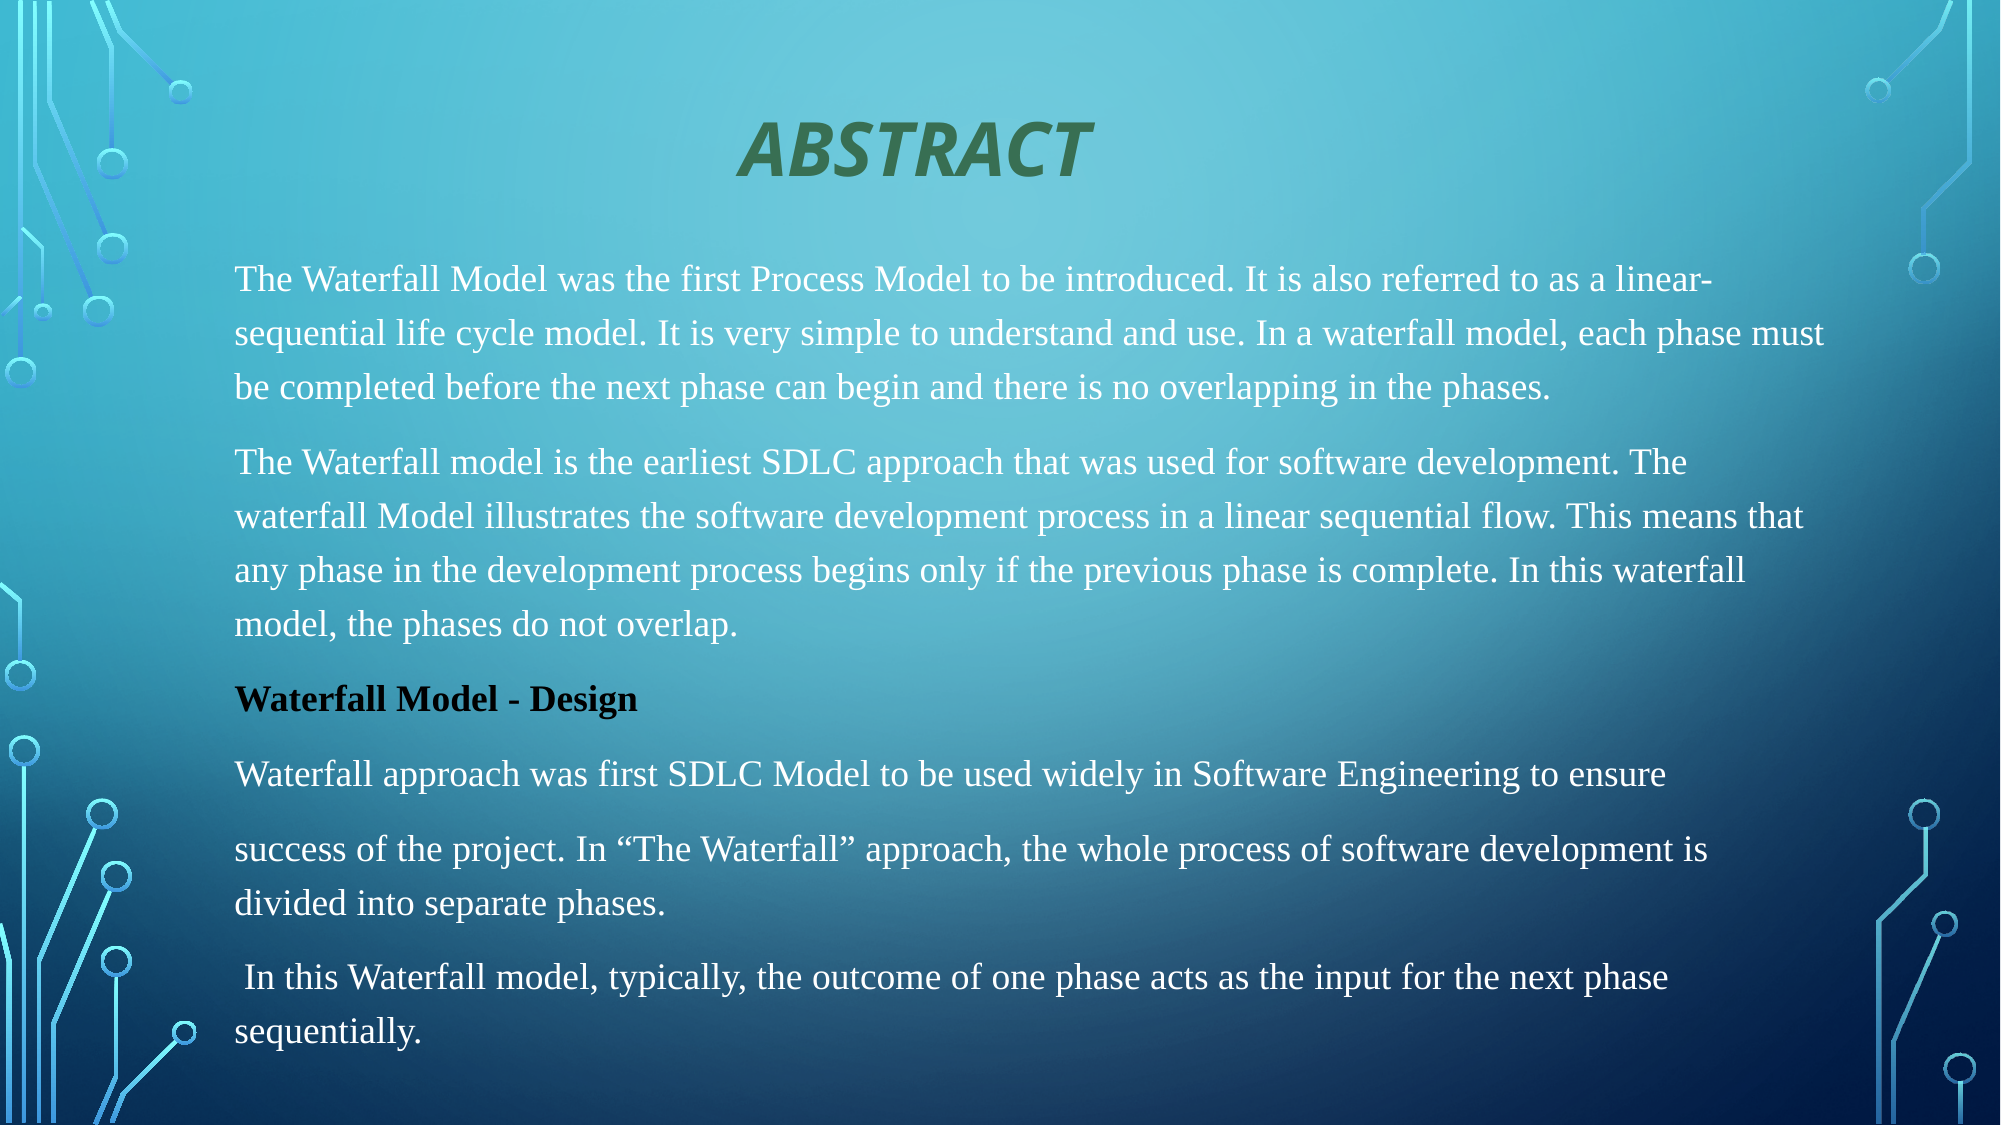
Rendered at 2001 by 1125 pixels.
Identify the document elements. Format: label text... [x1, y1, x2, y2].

title Abstract [102, 67, 1728, 238]
list The Waterfall Model was the first Process Model to be introduced. It is also referred to as a linear-sequential life cycle model. It is very simple to understand and use. In a waterfall model, each phase must be completed before the next phase can begin and there is no overlapping in the phases. The Waterfall model is the earliest SDLC approach that was used for software development. The waterfall Model illustrates the software development process in a linear sequential flow. This means that any phase in the development process begins only if the previous phase is complete. In this waterfall model, the phases do not overlap. Waterfall Model - Design Waterfall approach was first SDLC Model to be used widely in Software Engineering to ensure success of the project. In “The Waterfall” approach, the whole process of software development is divided into separate phases. In this Waterfall model, typically, the outcome of one phase acts as the input for the next phase sequentially. [219, 237, 1845, 819]
